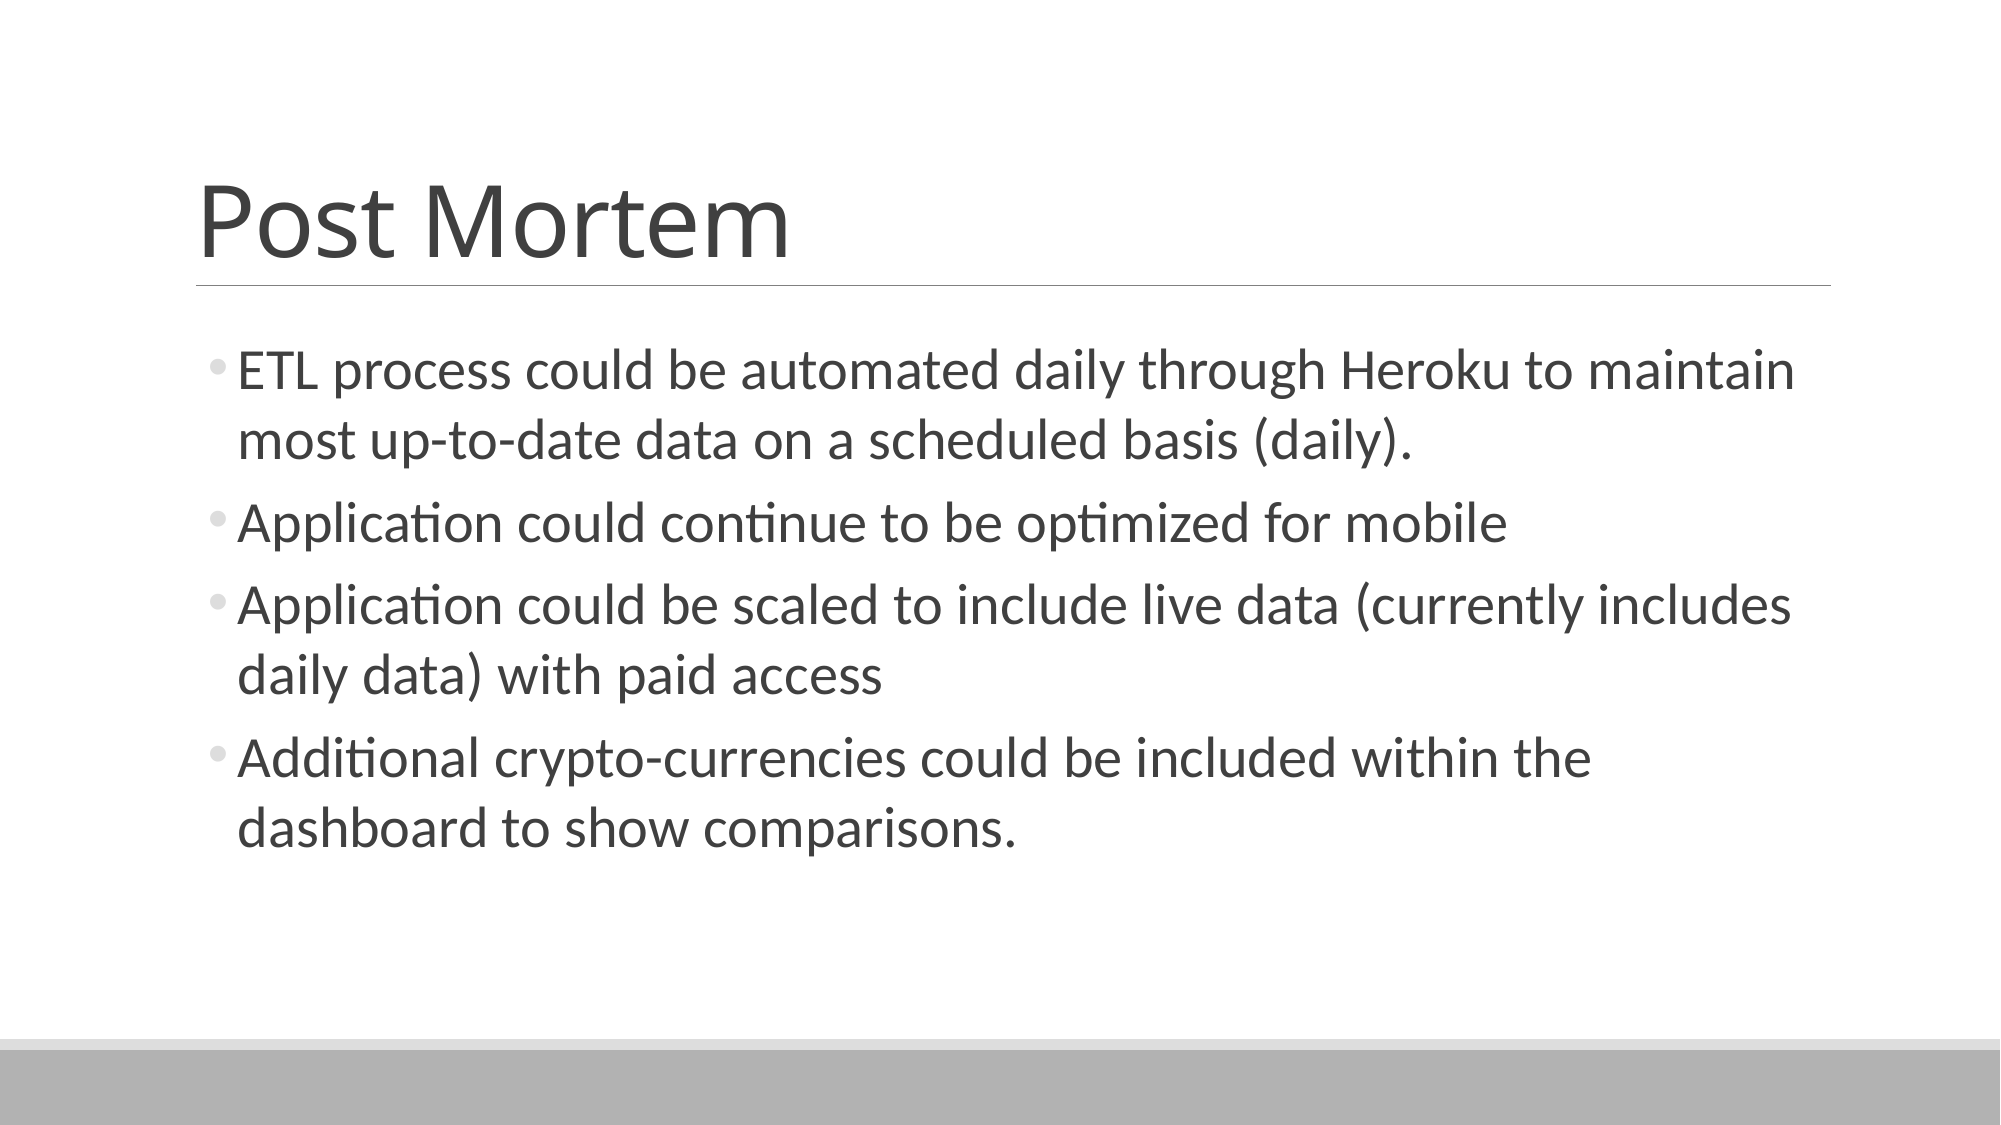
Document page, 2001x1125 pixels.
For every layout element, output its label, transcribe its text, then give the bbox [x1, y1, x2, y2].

list ETL process could be automated daily through Heroku to maintain most up-to-date data on a scheduled basis (daily). Application could continue to be optimized for mobile Application could be scaled to include live data (currently includes daily data) with paid access Additional crypto-currencies could be included within the dashboard to show comparisons. [174, 323, 1825, 984]
title Post Mortem [180, 47, 1830, 285]
